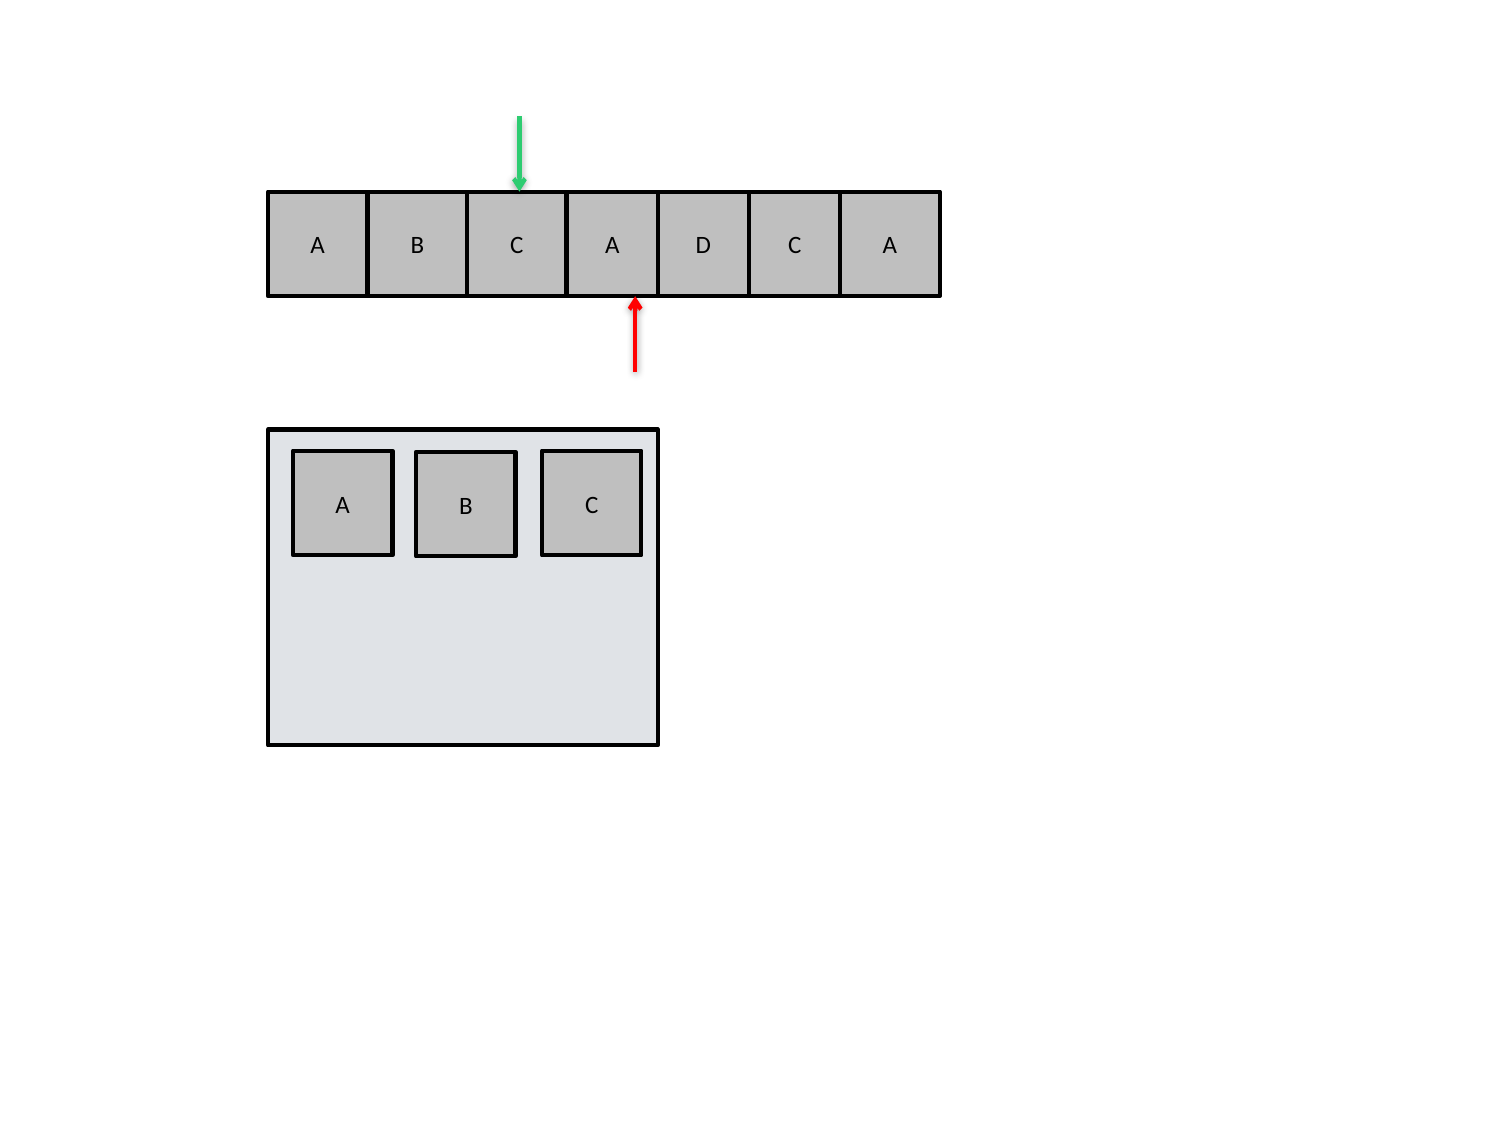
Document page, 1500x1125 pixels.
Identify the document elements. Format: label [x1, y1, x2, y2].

text_box [267, 116, 941, 746]
